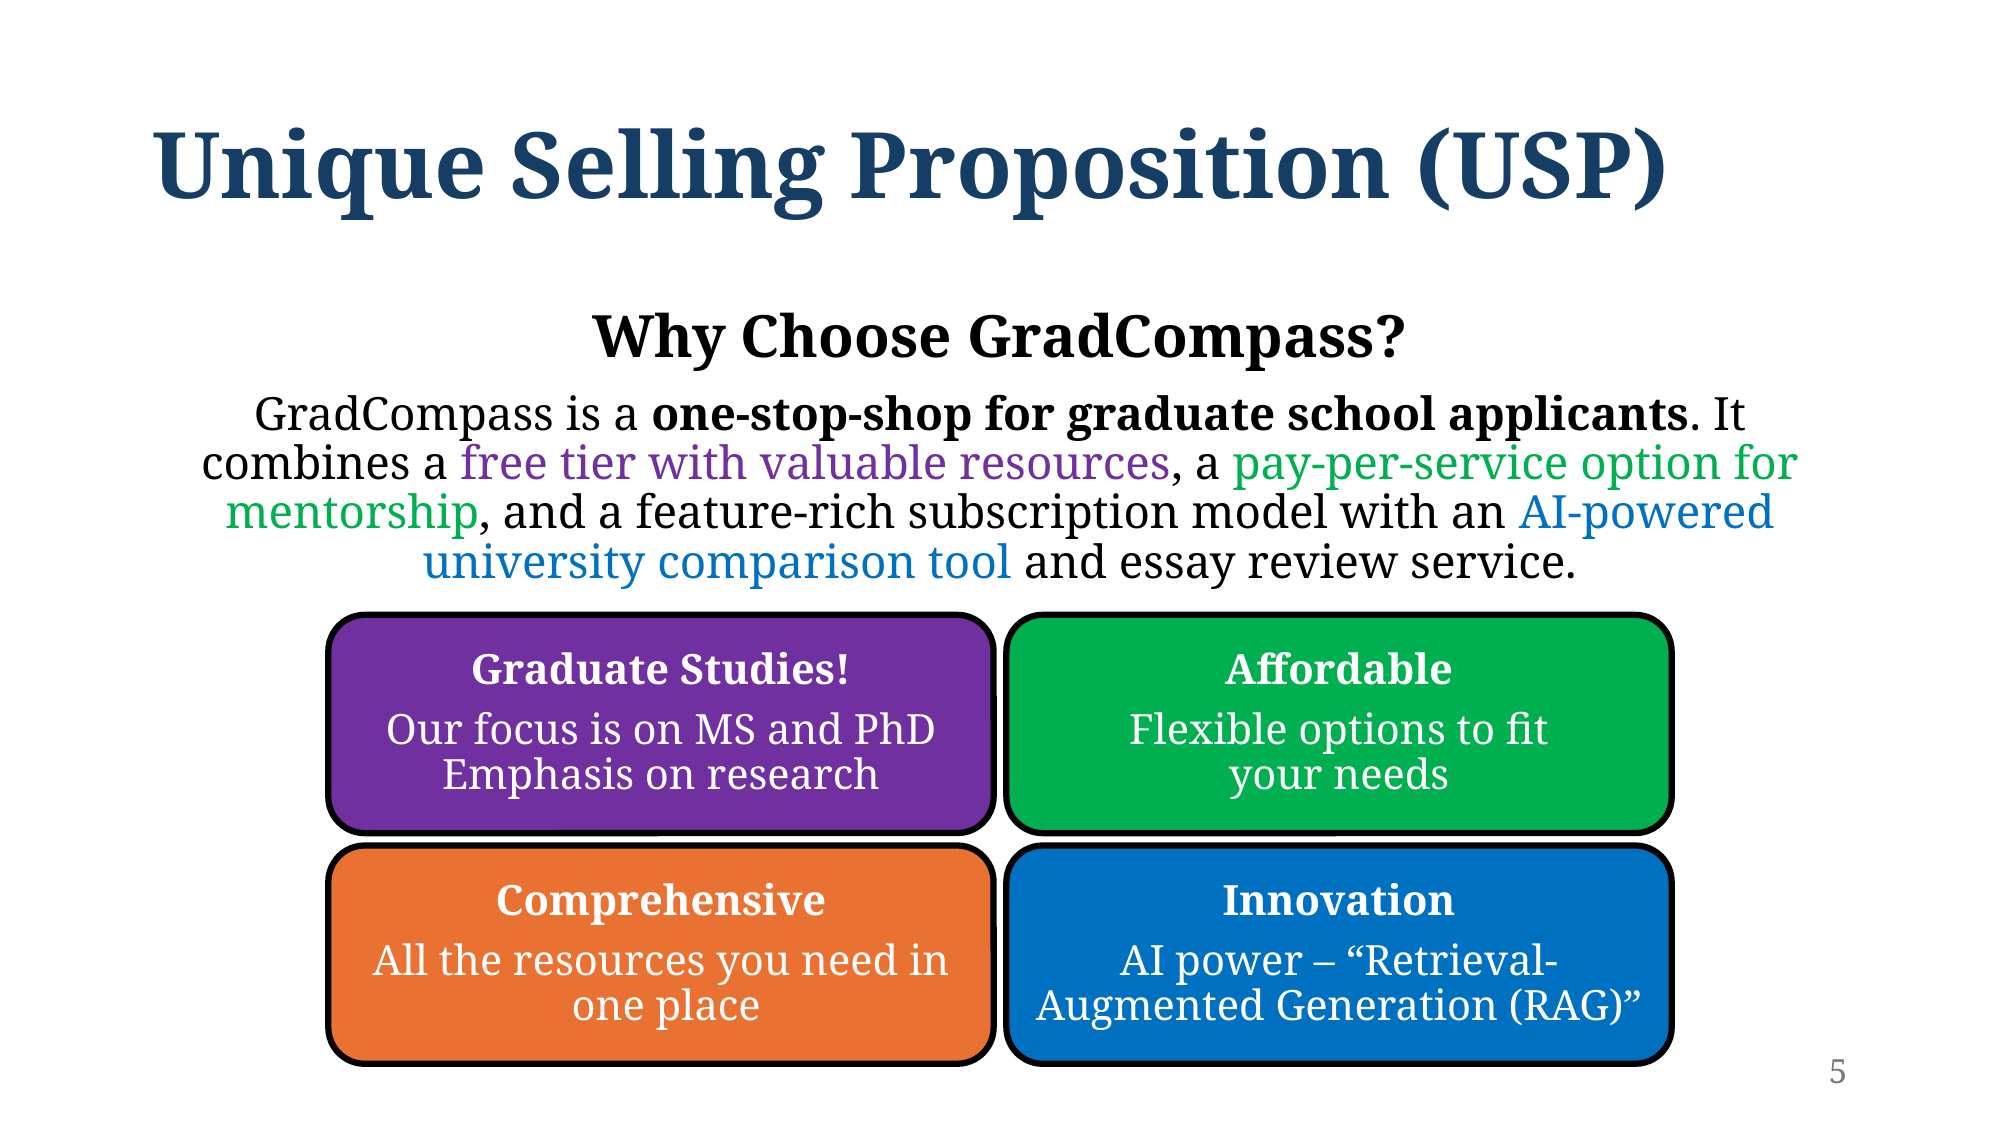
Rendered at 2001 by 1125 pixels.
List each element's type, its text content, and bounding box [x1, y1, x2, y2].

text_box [1005, 614, 1673, 834]
list Why Choose GradCompass? GradCompass is a one-stop-shop for graduate school applicants. It combines a free tier with valuable resources, a pay-per-service option for mentorship, and a feature-rich subscription model with an AI-powered university comparison tool and essay review service. [137, 299, 1863, 1014]
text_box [327, 614, 995, 834]
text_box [1005, 844, 1673, 1065]
slide_number 5 [1412, 1042, 1863, 1103]
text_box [327, 844, 995, 1065]
title Unique Selling Proposition (USP) [137, 59, 1863, 278]
